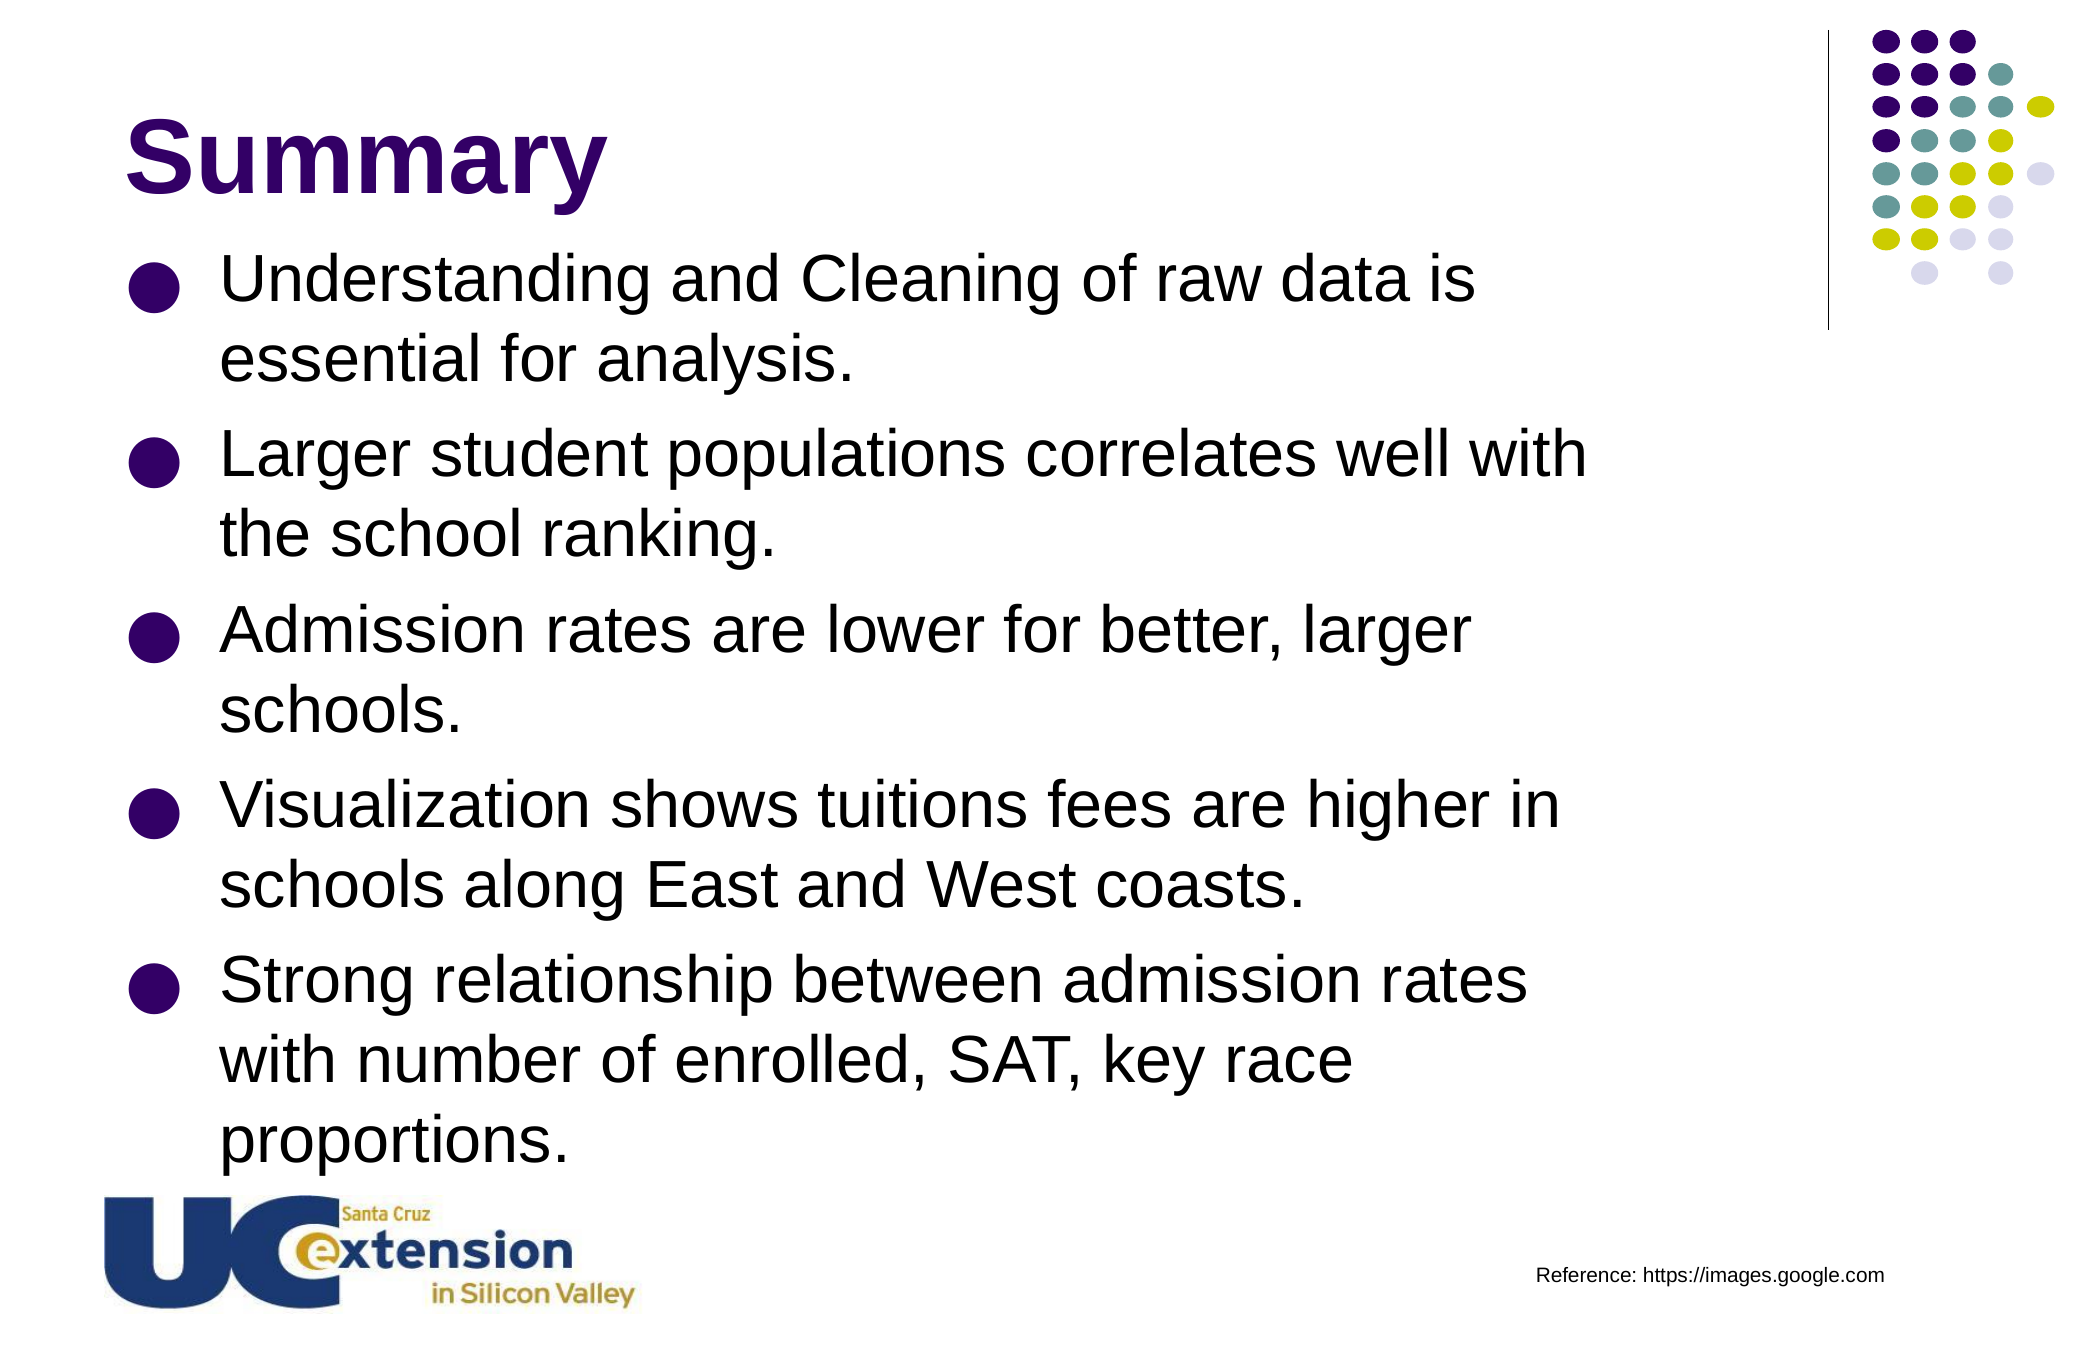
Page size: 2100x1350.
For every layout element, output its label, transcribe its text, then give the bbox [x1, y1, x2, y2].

list Understanding and Cleaning of raw data is essential for analysis. Larger student populations correlates well with the school ranking. Admission rates are lower for better, larger schools. Visualization shows tuitions fees are higher in schools along East and West coasts. Strong relationship between admission rates with number of enrolled, SAT, key race proportions. [93, 225, 1626, 1173]
picture [104, 1195, 736, 1314]
text_box Reference: https://images.google.com [1521, 1254, 1900, 1295]
title Summary [104, 23, 1838, 225]
